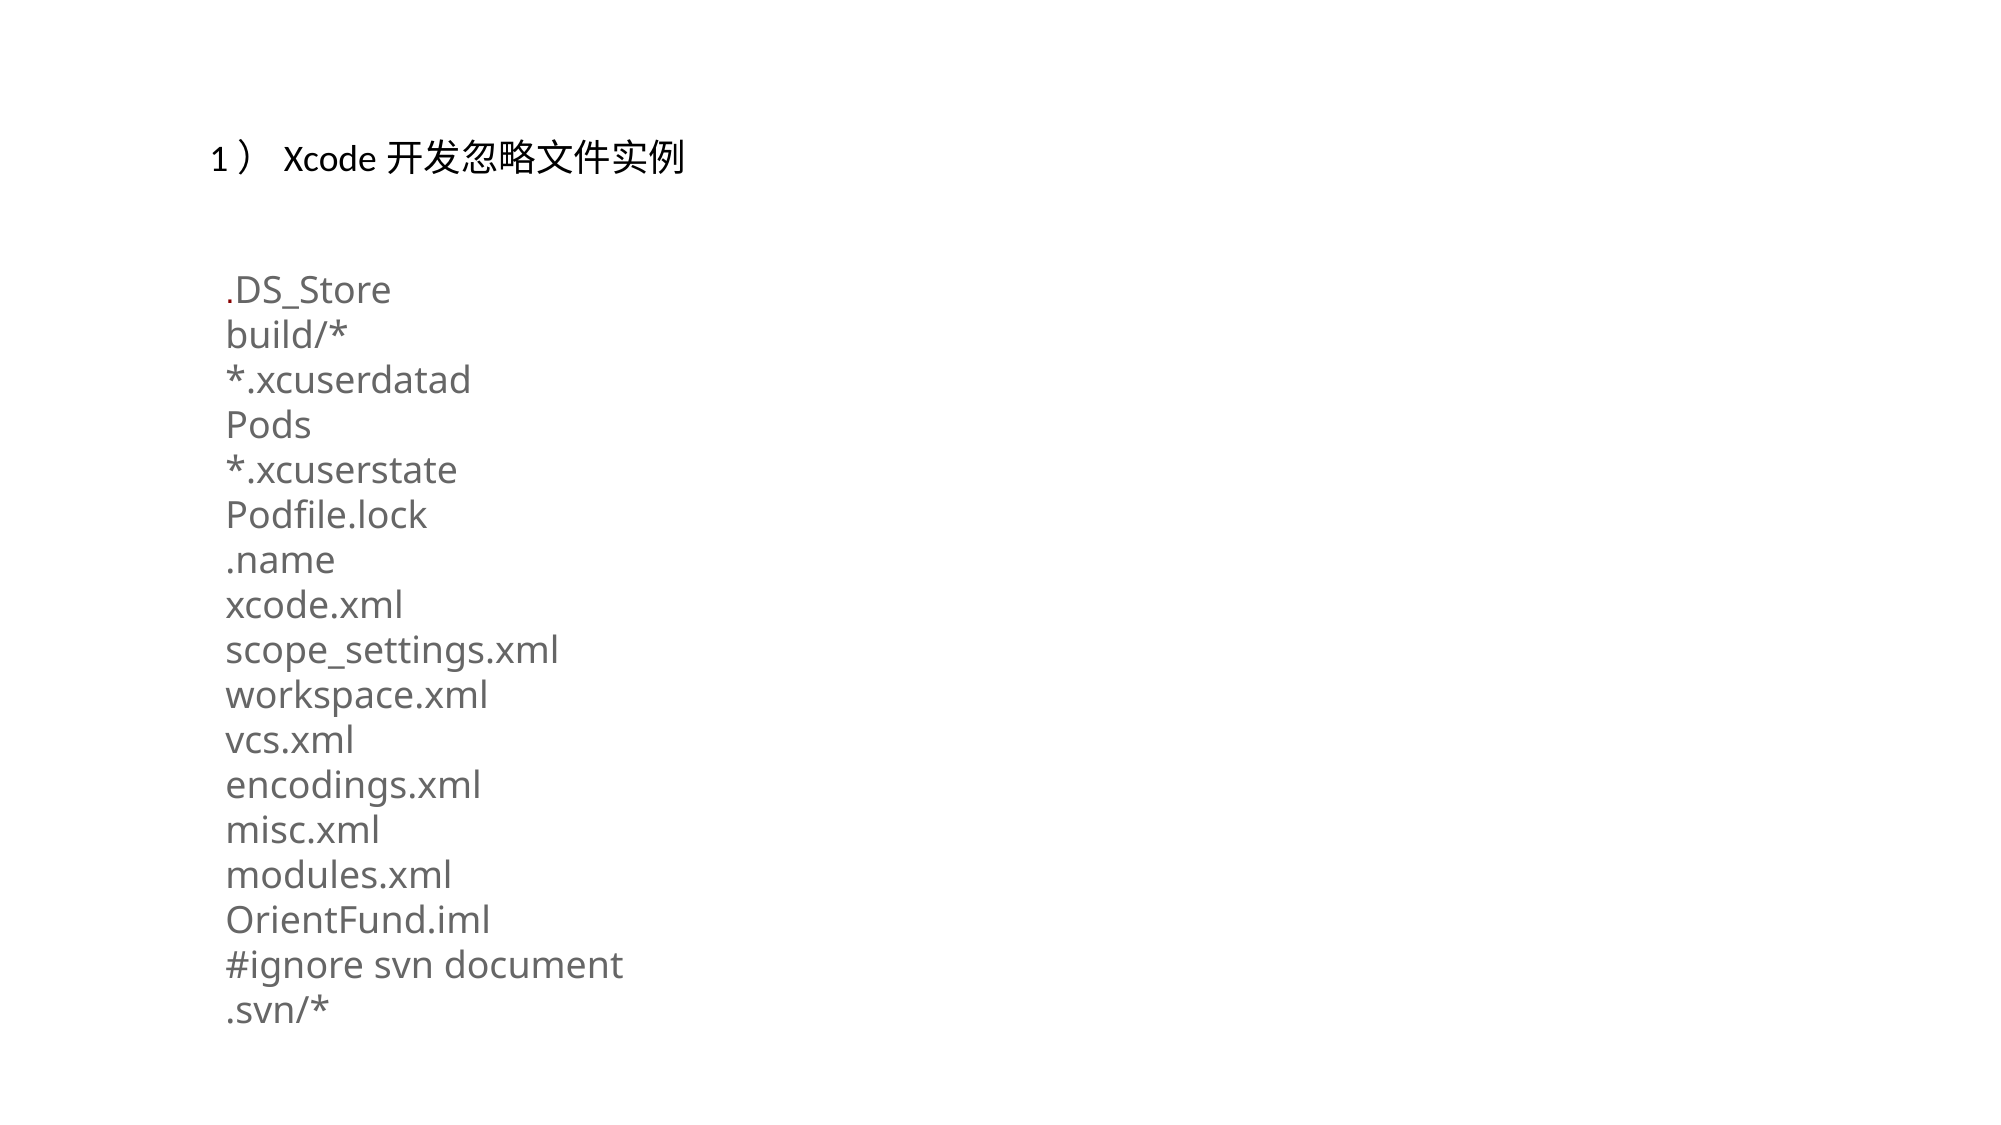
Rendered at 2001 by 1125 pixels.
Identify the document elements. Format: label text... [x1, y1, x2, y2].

text_box .DS_Store build/* *.xcuserdatad Pods *.xcuserstate Podfile.lock .name xcode.xml scope_settings.xml workspace.xml vcs.xml encodings.xml misc.xml modules.xml OrientFund.iml #ignore svn document .svn/* [210, 258, 1500, 1039]
text_box 1）Xcode开发忽略文件实例 [194, 126, 1520, 277]
